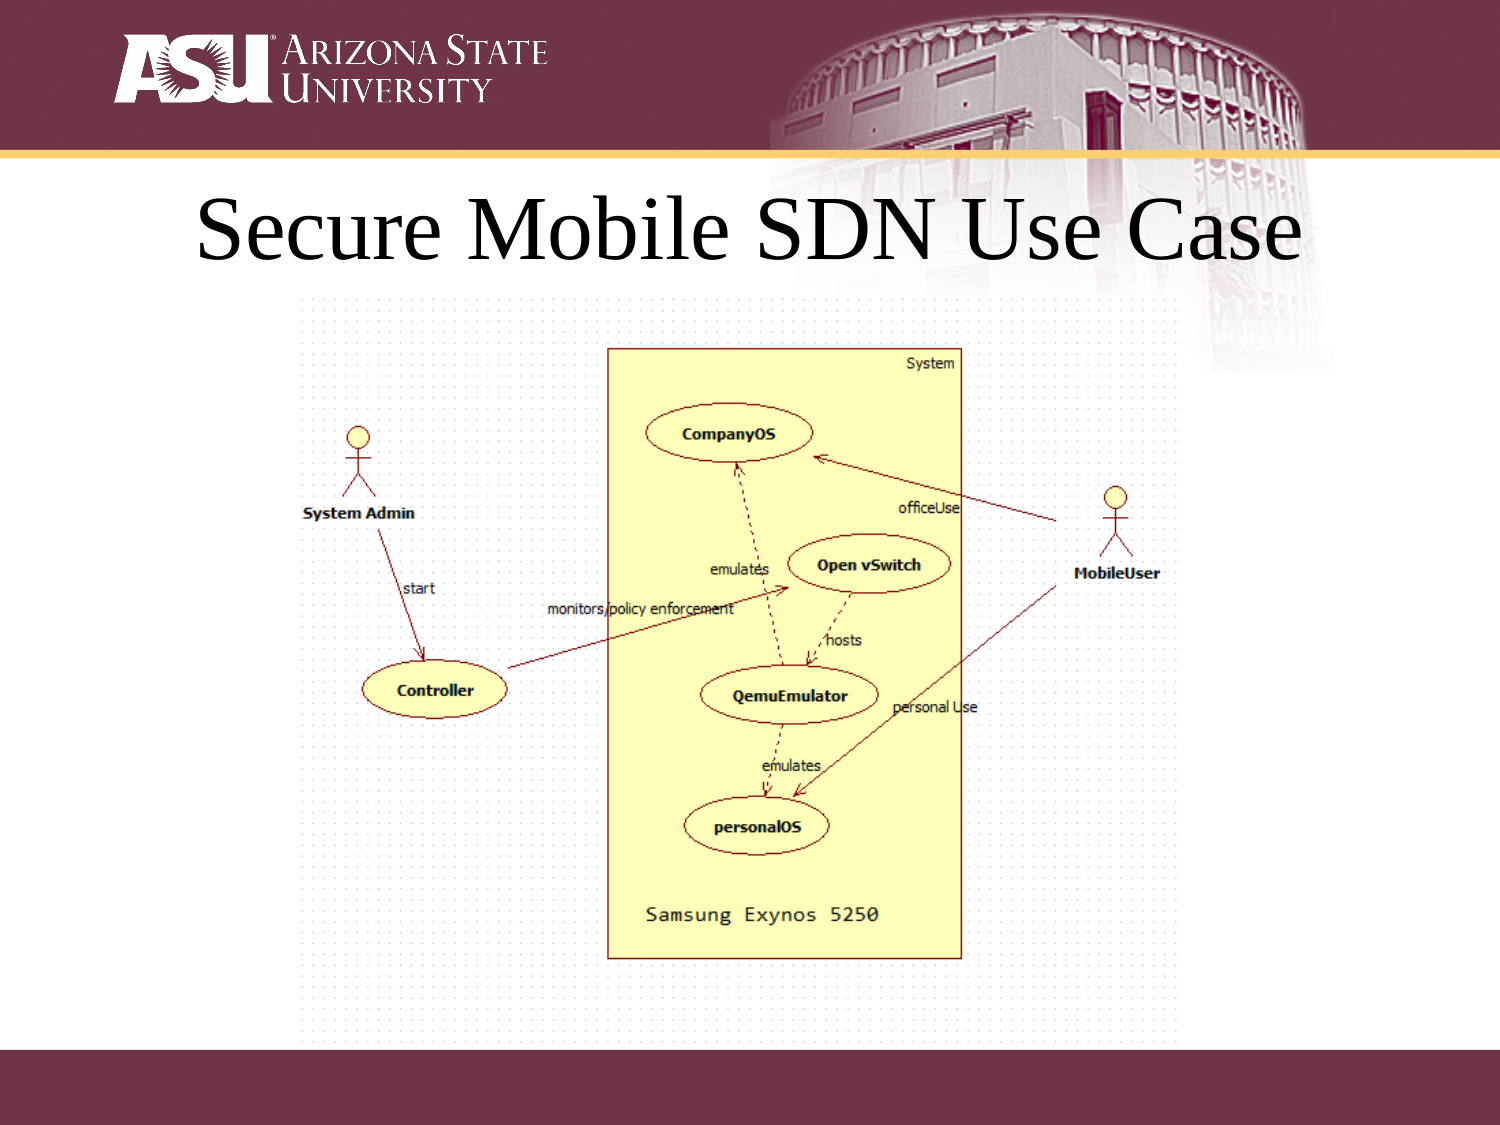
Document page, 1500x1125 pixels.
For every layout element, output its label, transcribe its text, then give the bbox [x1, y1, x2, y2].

title Secure Mobile SDN Use Case [112, 129, 1388, 317]
picture [0, 159, 1500, 1044]
picture [0, 0, 1500, 149]
